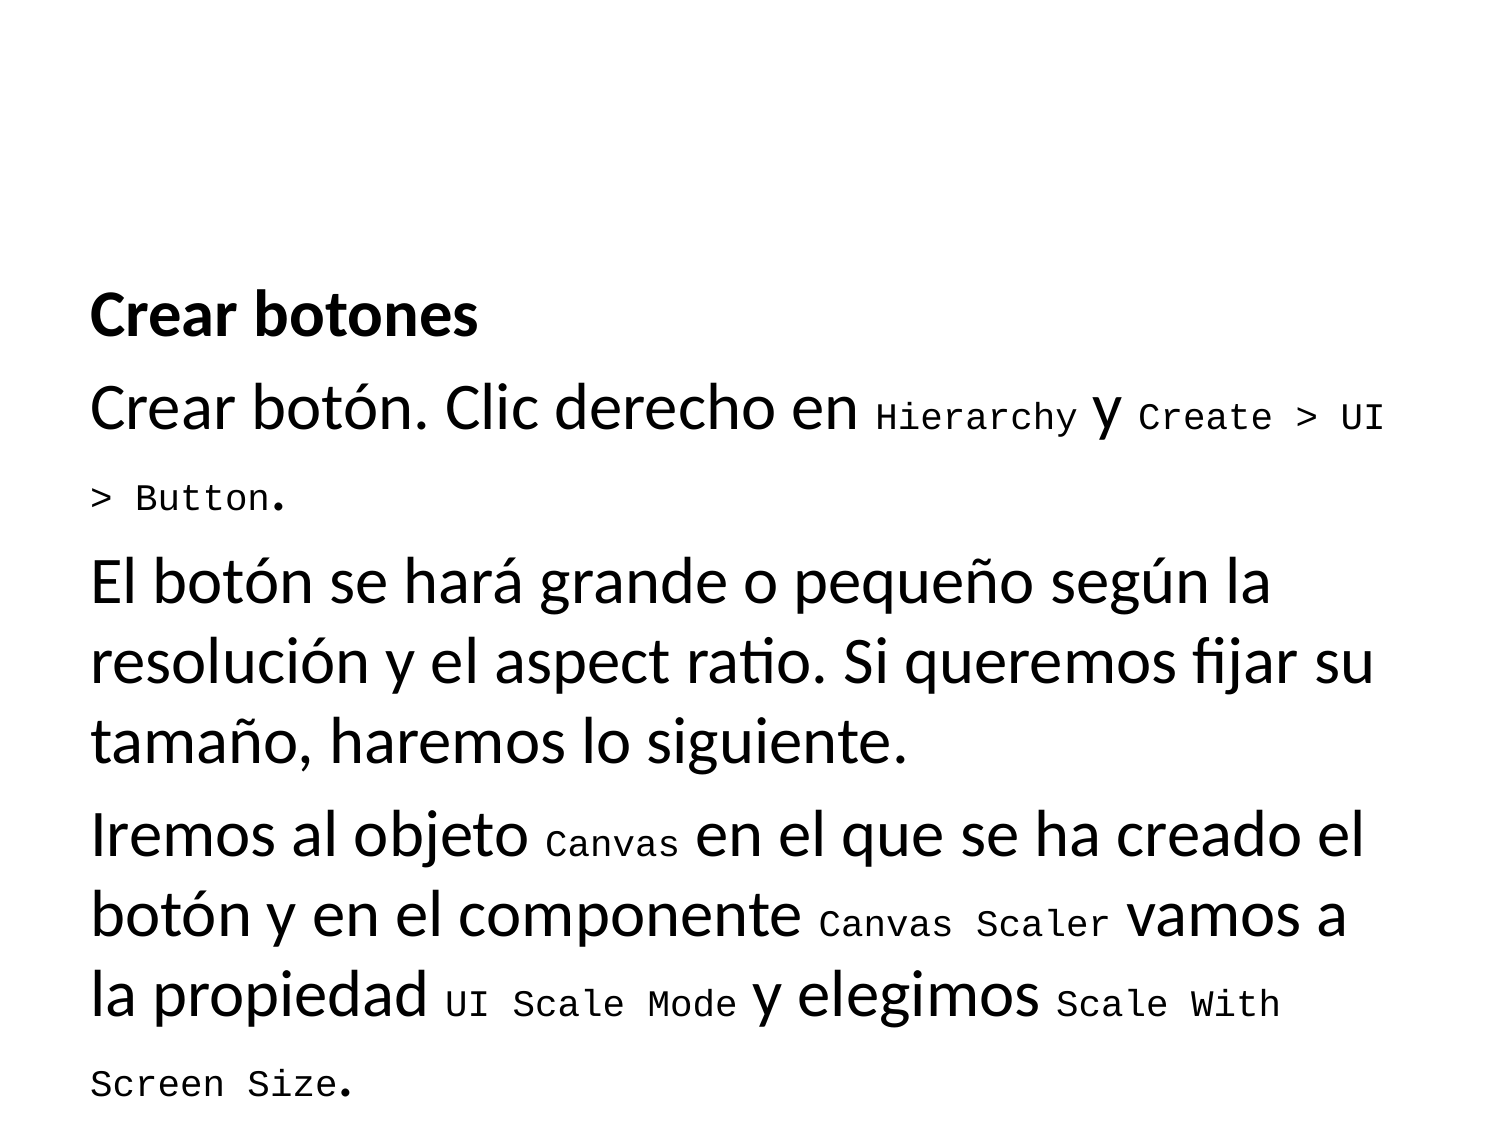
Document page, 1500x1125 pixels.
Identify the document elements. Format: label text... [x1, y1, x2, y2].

list Crear botones Crear botón. Clic derecho en Hierarchy y Create > UI > Button. El botón se hará grande o pequeño según la resolución y el aspect ratio. Si queremos fijar su tamaño, haremos lo siguiente. Iremos al objeto Canvas en el que se ha creado el botón y en el componente Canvas Scaler vamos a la propiedad UI Scale Mode y elegimos Scale With Screen Size. Duplicamos el botón y le colocamos el texto Player VS Player. Lo movemos y lo situamos. Colocar texto con nombre del juego Pondremos un texto y le cambiaremos el texto por PONG, y lo haremos más grande. Para evitar problemas al hacerlo grande o pequeño, vamos al inspector y buscamos en paragraph las opciones horizontal overflow y vertical overflow y les asignamos el valor overflow. Lo hacemos grande y lo situamos. Guardamos la escena (que ahora se llama Untitled*) con +ctrl+ y +s+ y le llamaremos MainMenu. [75, 262, 1425, 1005]
